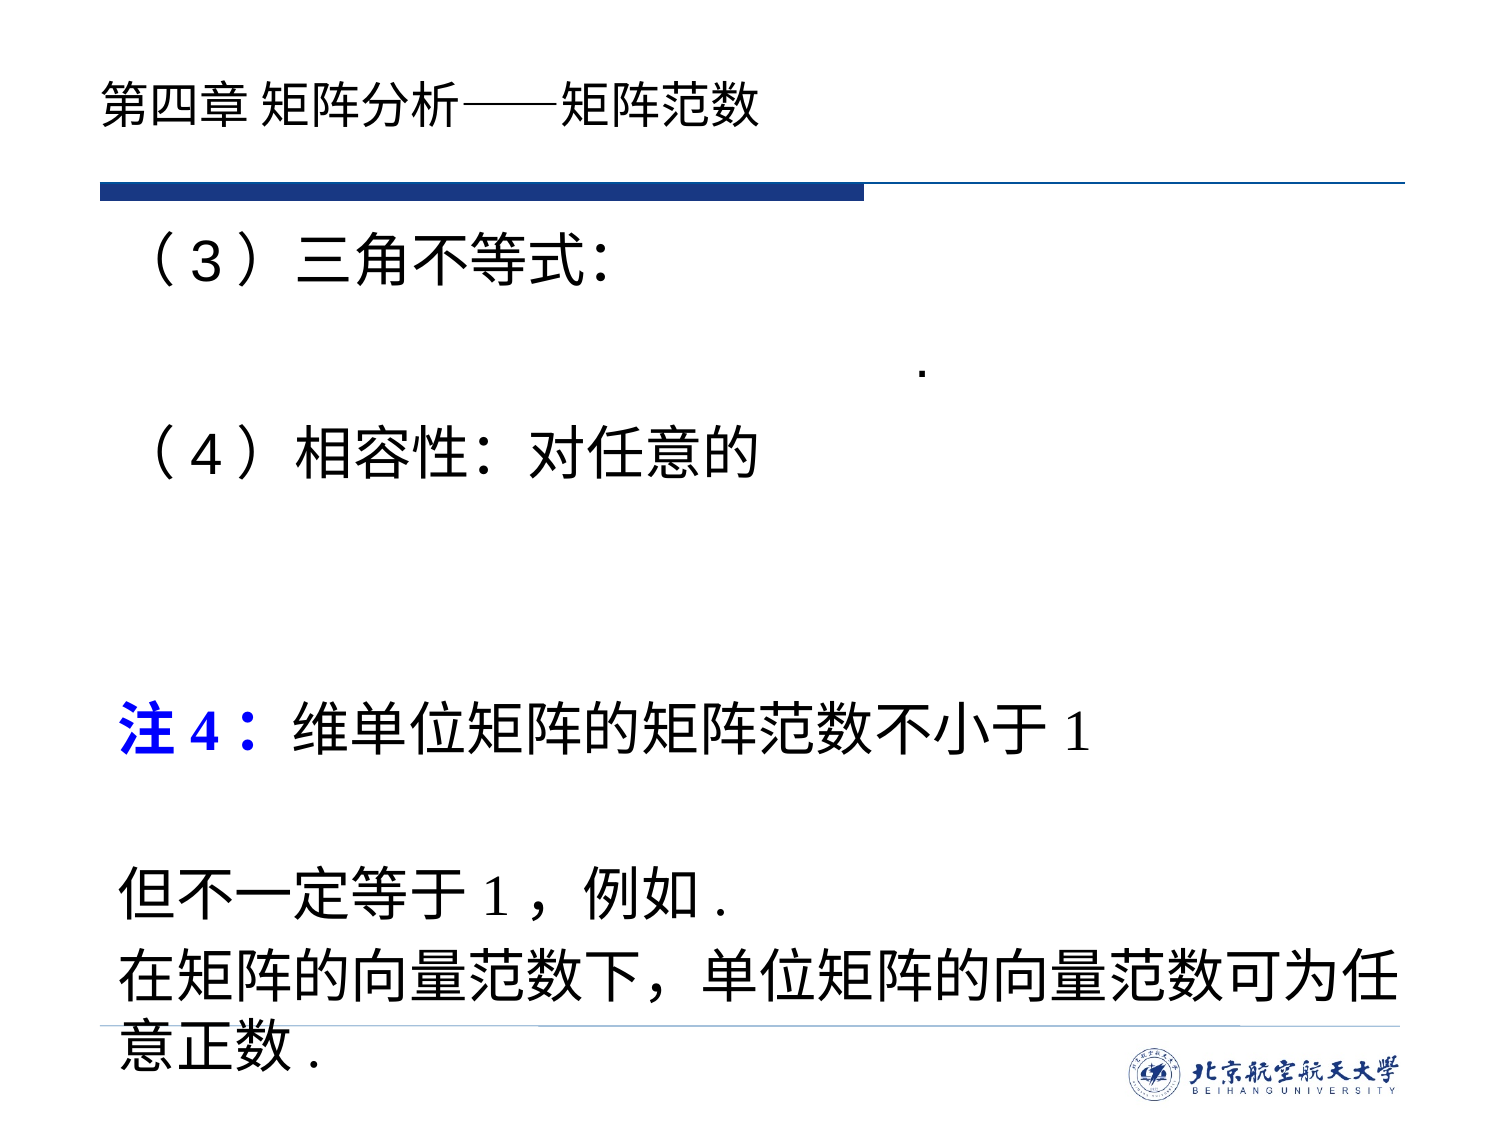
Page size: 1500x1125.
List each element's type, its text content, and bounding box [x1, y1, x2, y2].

picture [1114, 1041, 1412, 1108]
title 第四章 矩阵分析——矩阵范数 [83, 29, 1397, 141]
